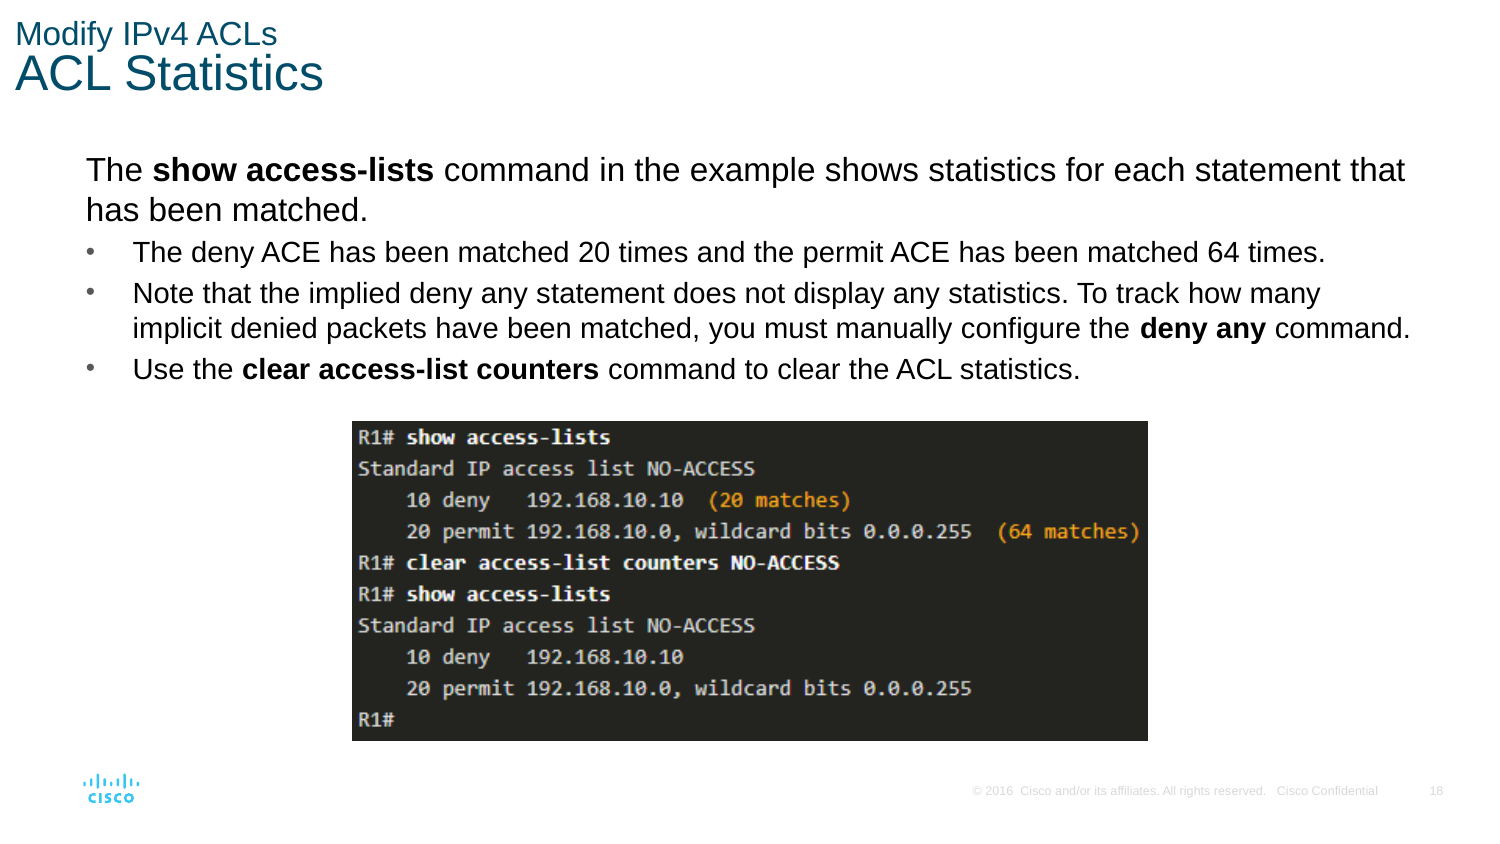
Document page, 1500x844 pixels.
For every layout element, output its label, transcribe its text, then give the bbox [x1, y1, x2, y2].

title Modify IPv4 ACLs ACL Statistics [0, 0, 1369, 121]
list The show access-lists command in the example shows statistics for each statement that has been matched. The deny ACE has been matched 20 times and the permit ACE has been matched 64 times. Note that the implied deny any statement does not display any statistics. To track how many implicit denied packets have been matched, you must manually configure the deny any command. Use the clear access-list counters command to clear the ACL statistics. [70, 140, 1430, 422]
picture [352, 421, 1148, 741]
